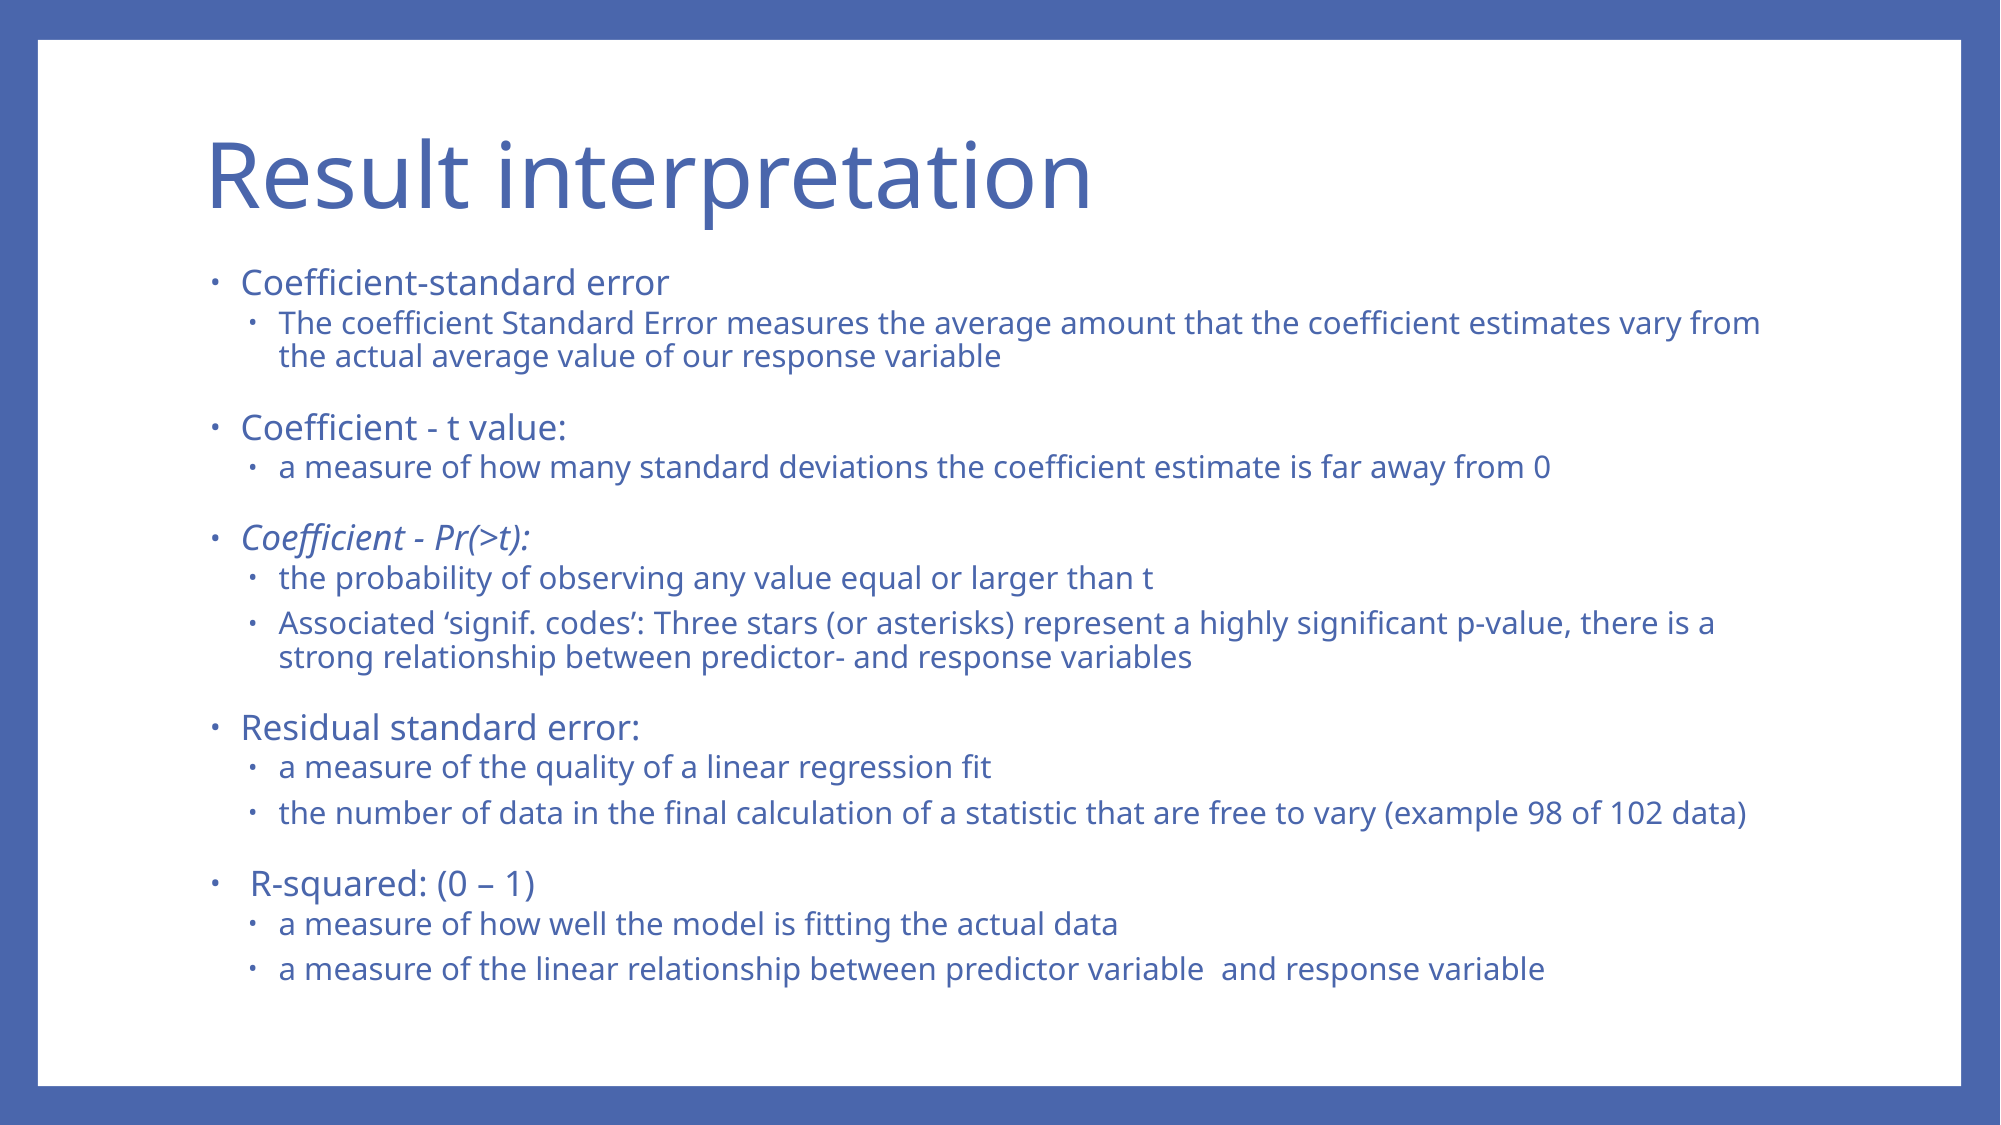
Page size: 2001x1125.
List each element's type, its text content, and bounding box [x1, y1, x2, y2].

title Result interpretation [189, 67, 1810, 291]
list Coefficient-standard error The coefficient Standard Error measures the average amount that the coefficient estimates vary from the actual average value of our response variable Coefficient - t value: a measure of how many standard deviations the coefficient estimate is far away from 0 Coefficient - Pr(>t): the probability of observing any value equal or larger than t Associated ‘signif. codes’: Three stars (or asterisks) represent a highly significant p-value, there is a strong relationship between predictor- and response variables Residual standard error: a measure of the quality of a linear regression fit the number of data in the final calculation of a statistic that are free to vary (example 98 of 102 data) R-squared: (0 – 1) a measure of how well the model is fitting the actual data a measure of the linear relationship between predictor variable and response variable [187, 257, 1808, 1000]
